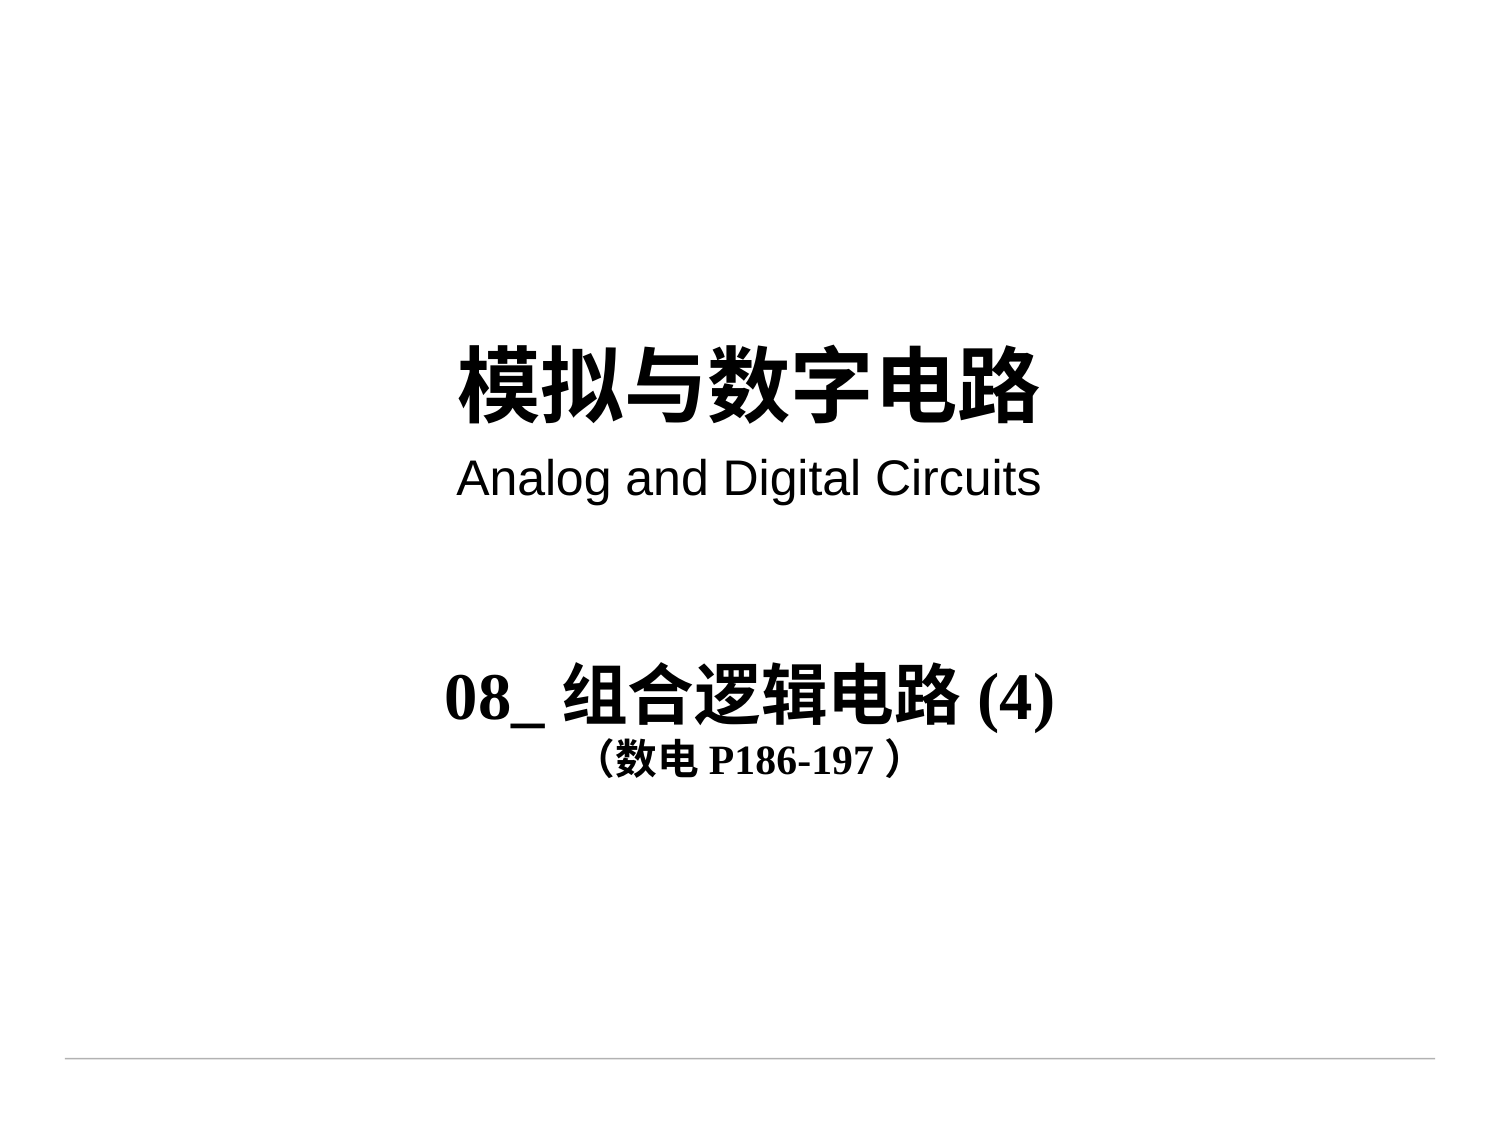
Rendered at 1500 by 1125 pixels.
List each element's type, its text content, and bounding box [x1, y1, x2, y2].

title 模拟与数字电路 Analog and Digital Circuits [147, 267, 1351, 551]
text_box 08_组合逻辑电路(4) （数电P186-197） [141, 645, 1359, 790]
